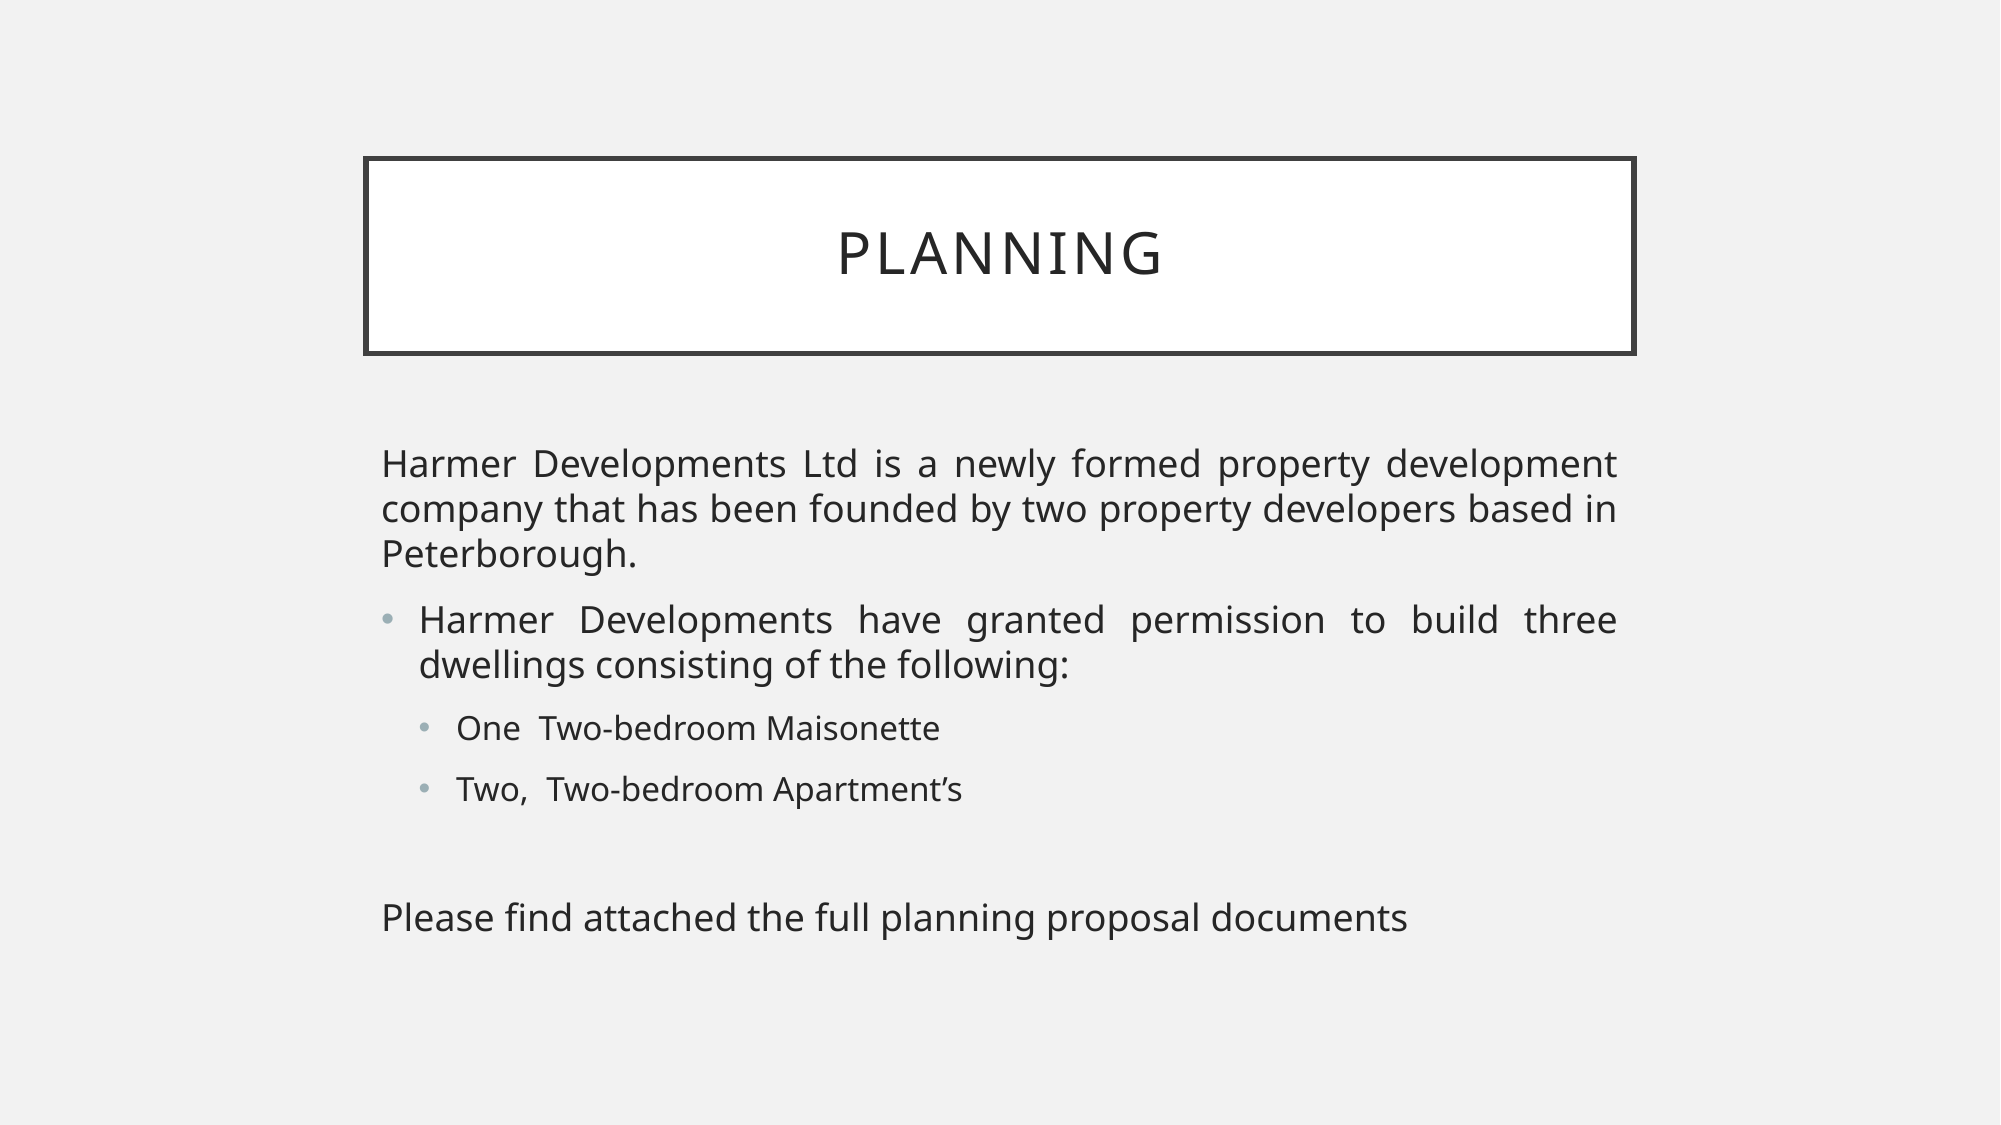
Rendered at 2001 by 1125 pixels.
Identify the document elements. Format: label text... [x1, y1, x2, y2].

title planning [363, 156, 1637, 356]
list Harmer Developments Ltd is a newly formed property development company that has been founded by two property developers based in Peterborough. Harmer Developments have granted permission to build three dwellings consisting of the following: One Two-bedroom Maisonette Two, Two-bedroom Apartment’s Please find attached the full planning proposal documents [366, 432, 1634, 942]
